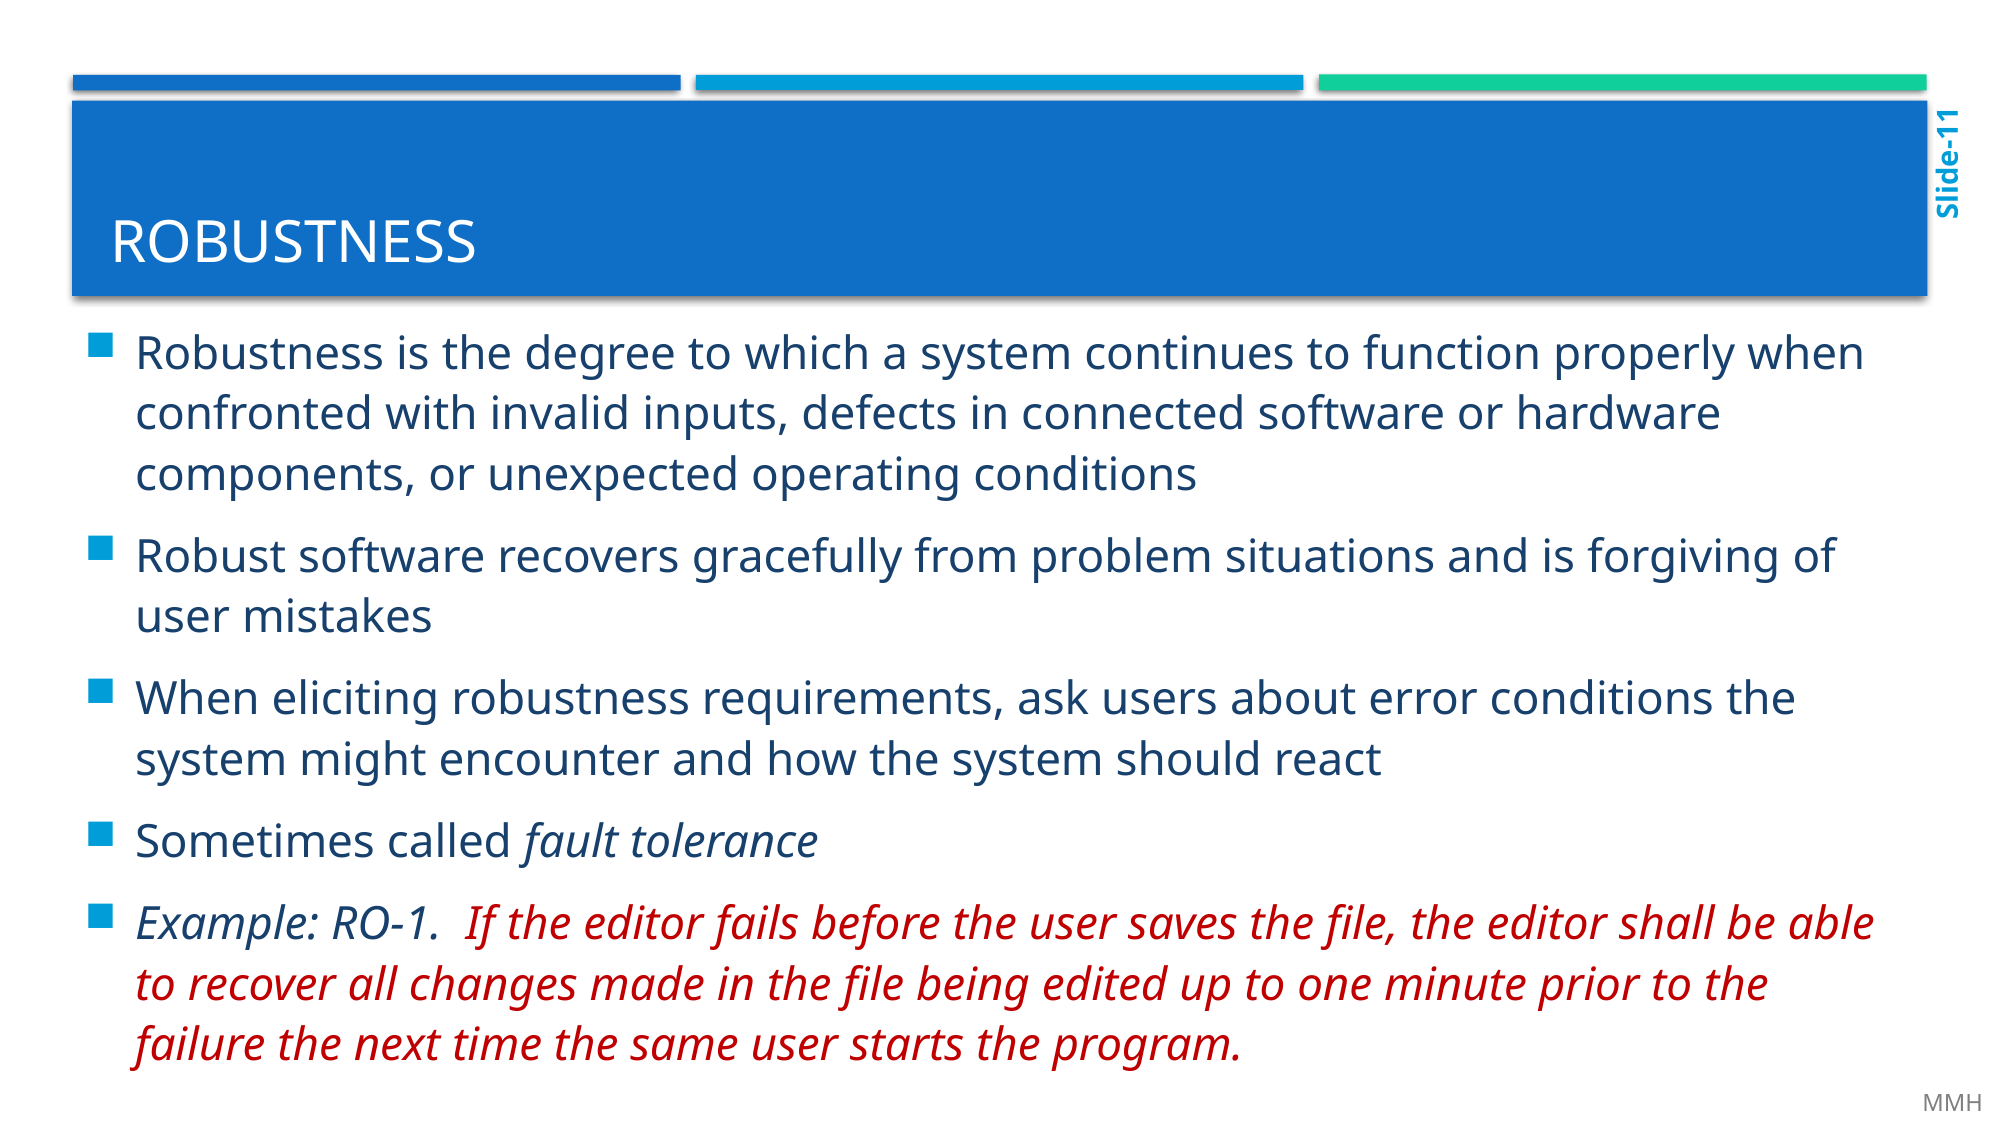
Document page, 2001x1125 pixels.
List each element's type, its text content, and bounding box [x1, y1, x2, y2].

title robustness [95, 115, 1905, 282]
text_box Slide-11 [1930, 99, 1968, 236]
text_box MMH [1894, 1079, 2000, 1125]
list Robustness is the degree to which a system continues to function properly when confronted with invalid inputs, defects in connected software or hardware components, or unexpected operating conditions Robust software recovers gracefully from problem situations and is forgiving of user mistakes When eliciting robustness requirements, ask users about error conditions the system might encounter and how the system should react Sometimes called fault tolerance Example: RO-1. If the editor fails before the user saves the file, the editor shall be able to recover all changes made in the file being edited up to one minute prior to the failure the next time the same user starts the program. [69, 331, 1893, 1057]
